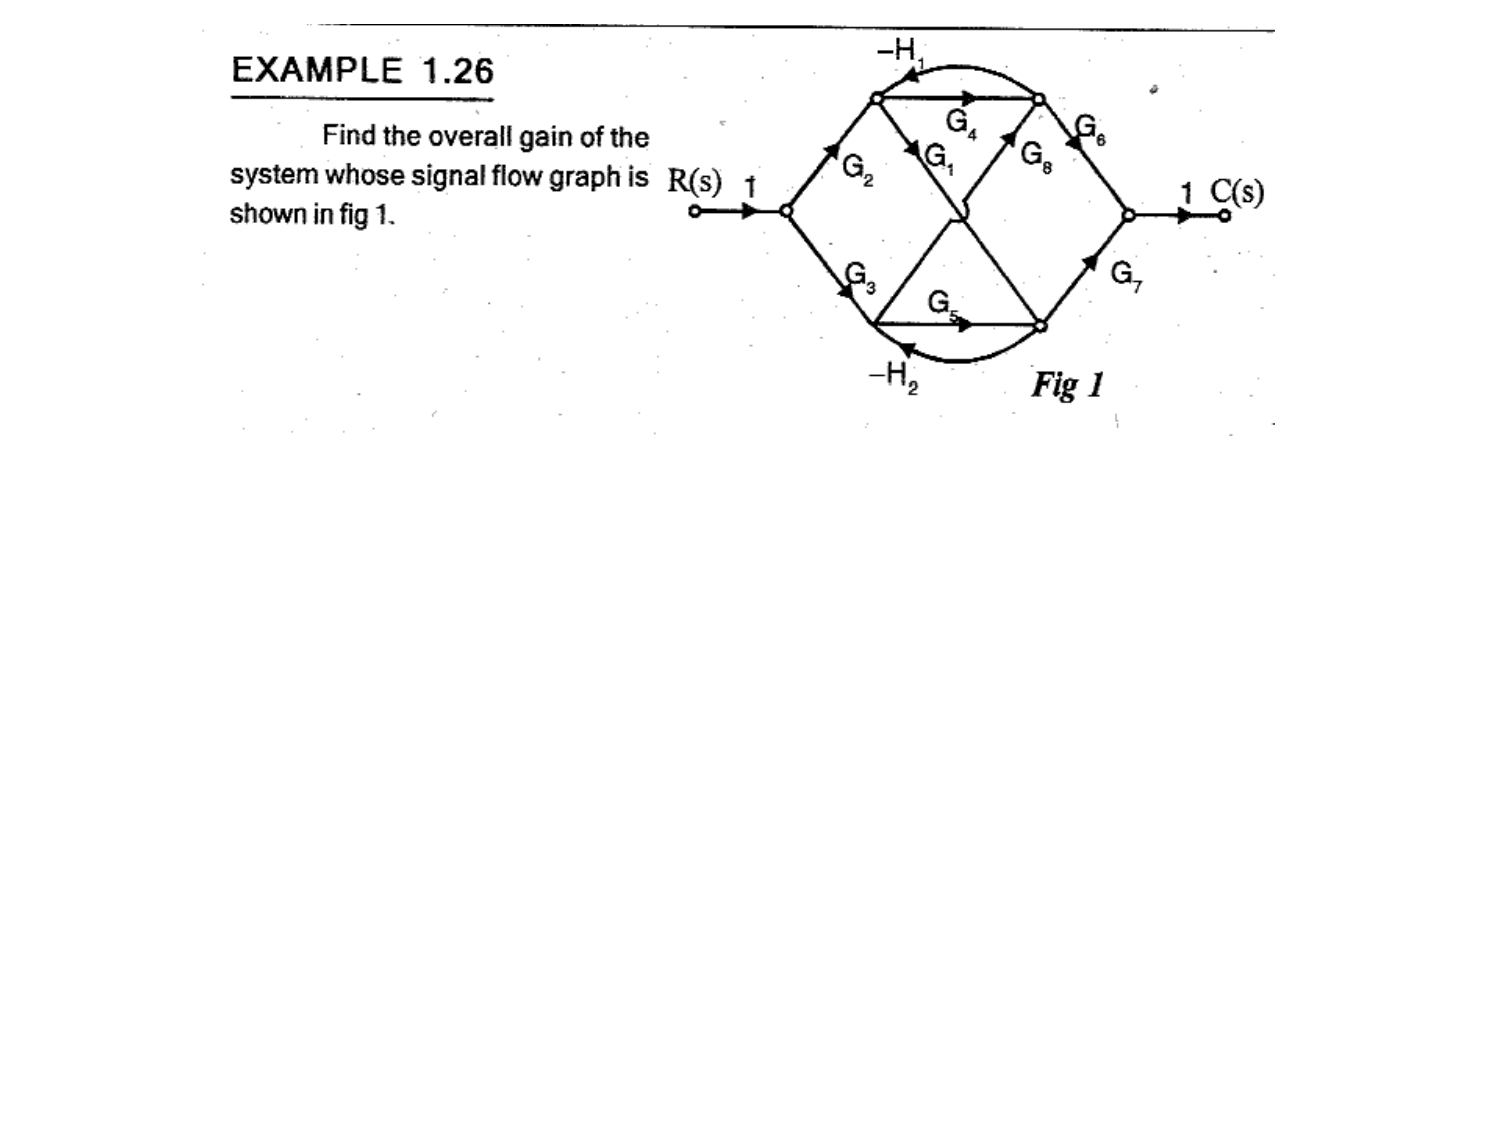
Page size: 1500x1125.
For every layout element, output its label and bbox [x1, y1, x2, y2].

picture [201, 24, 1276, 437]
